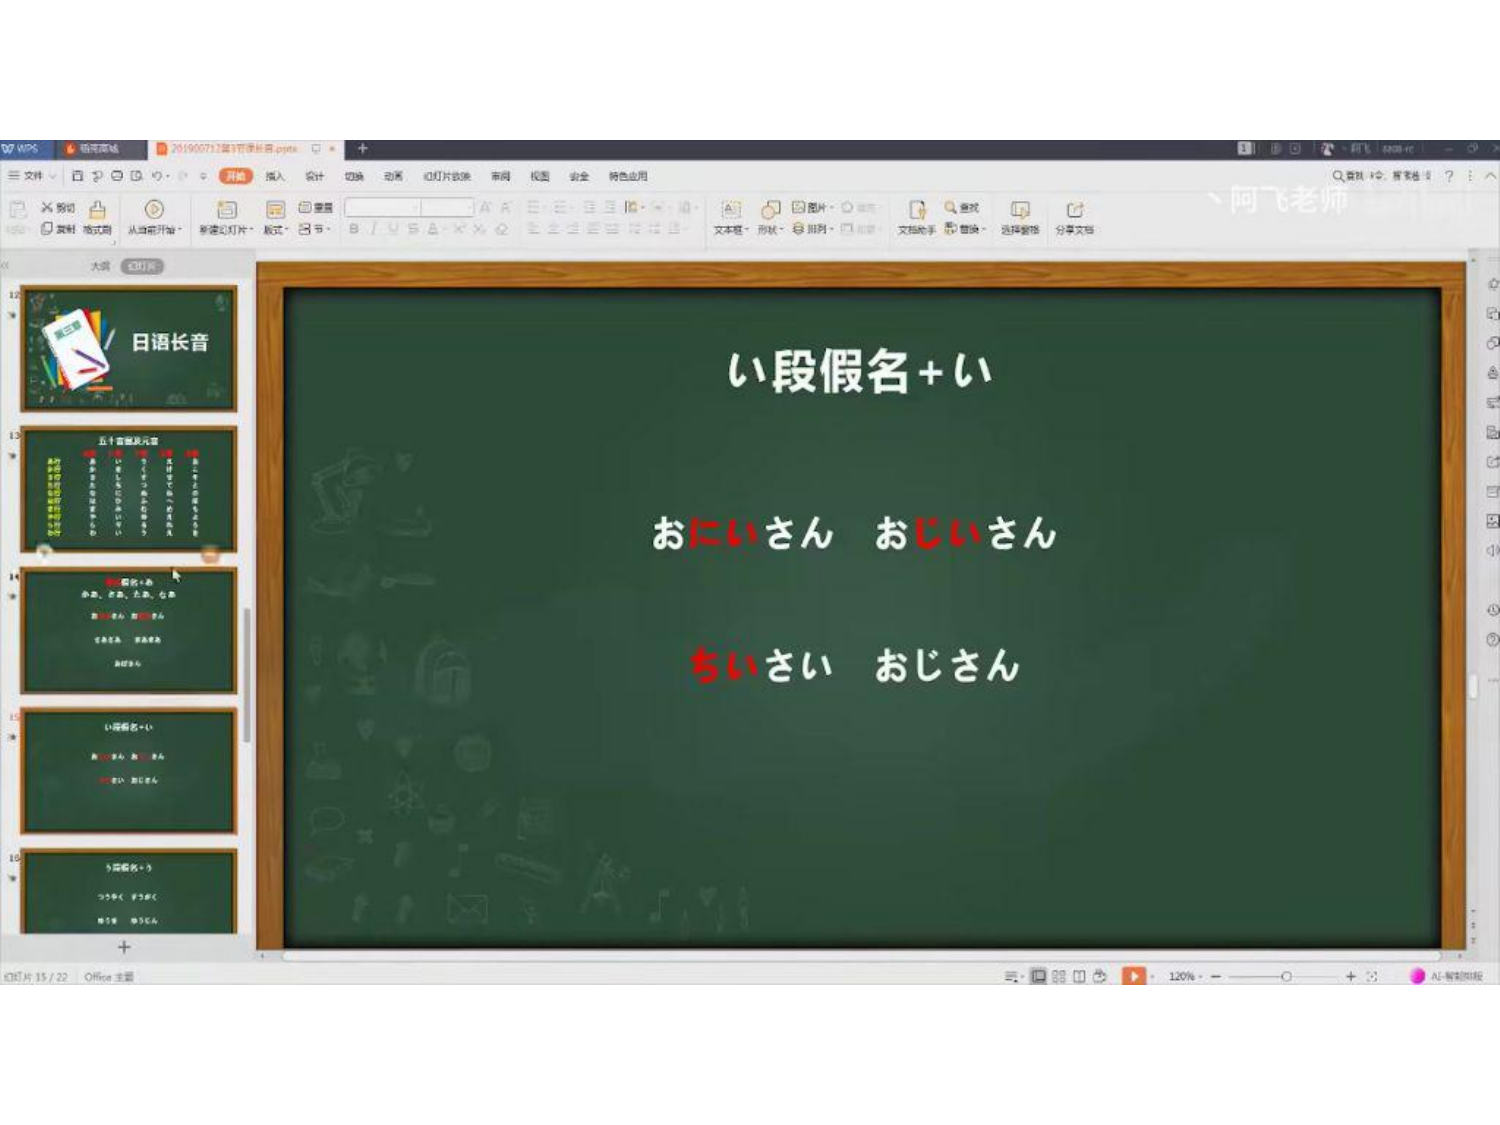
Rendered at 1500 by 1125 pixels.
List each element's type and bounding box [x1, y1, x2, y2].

picture [0, 140, 1500, 985]
